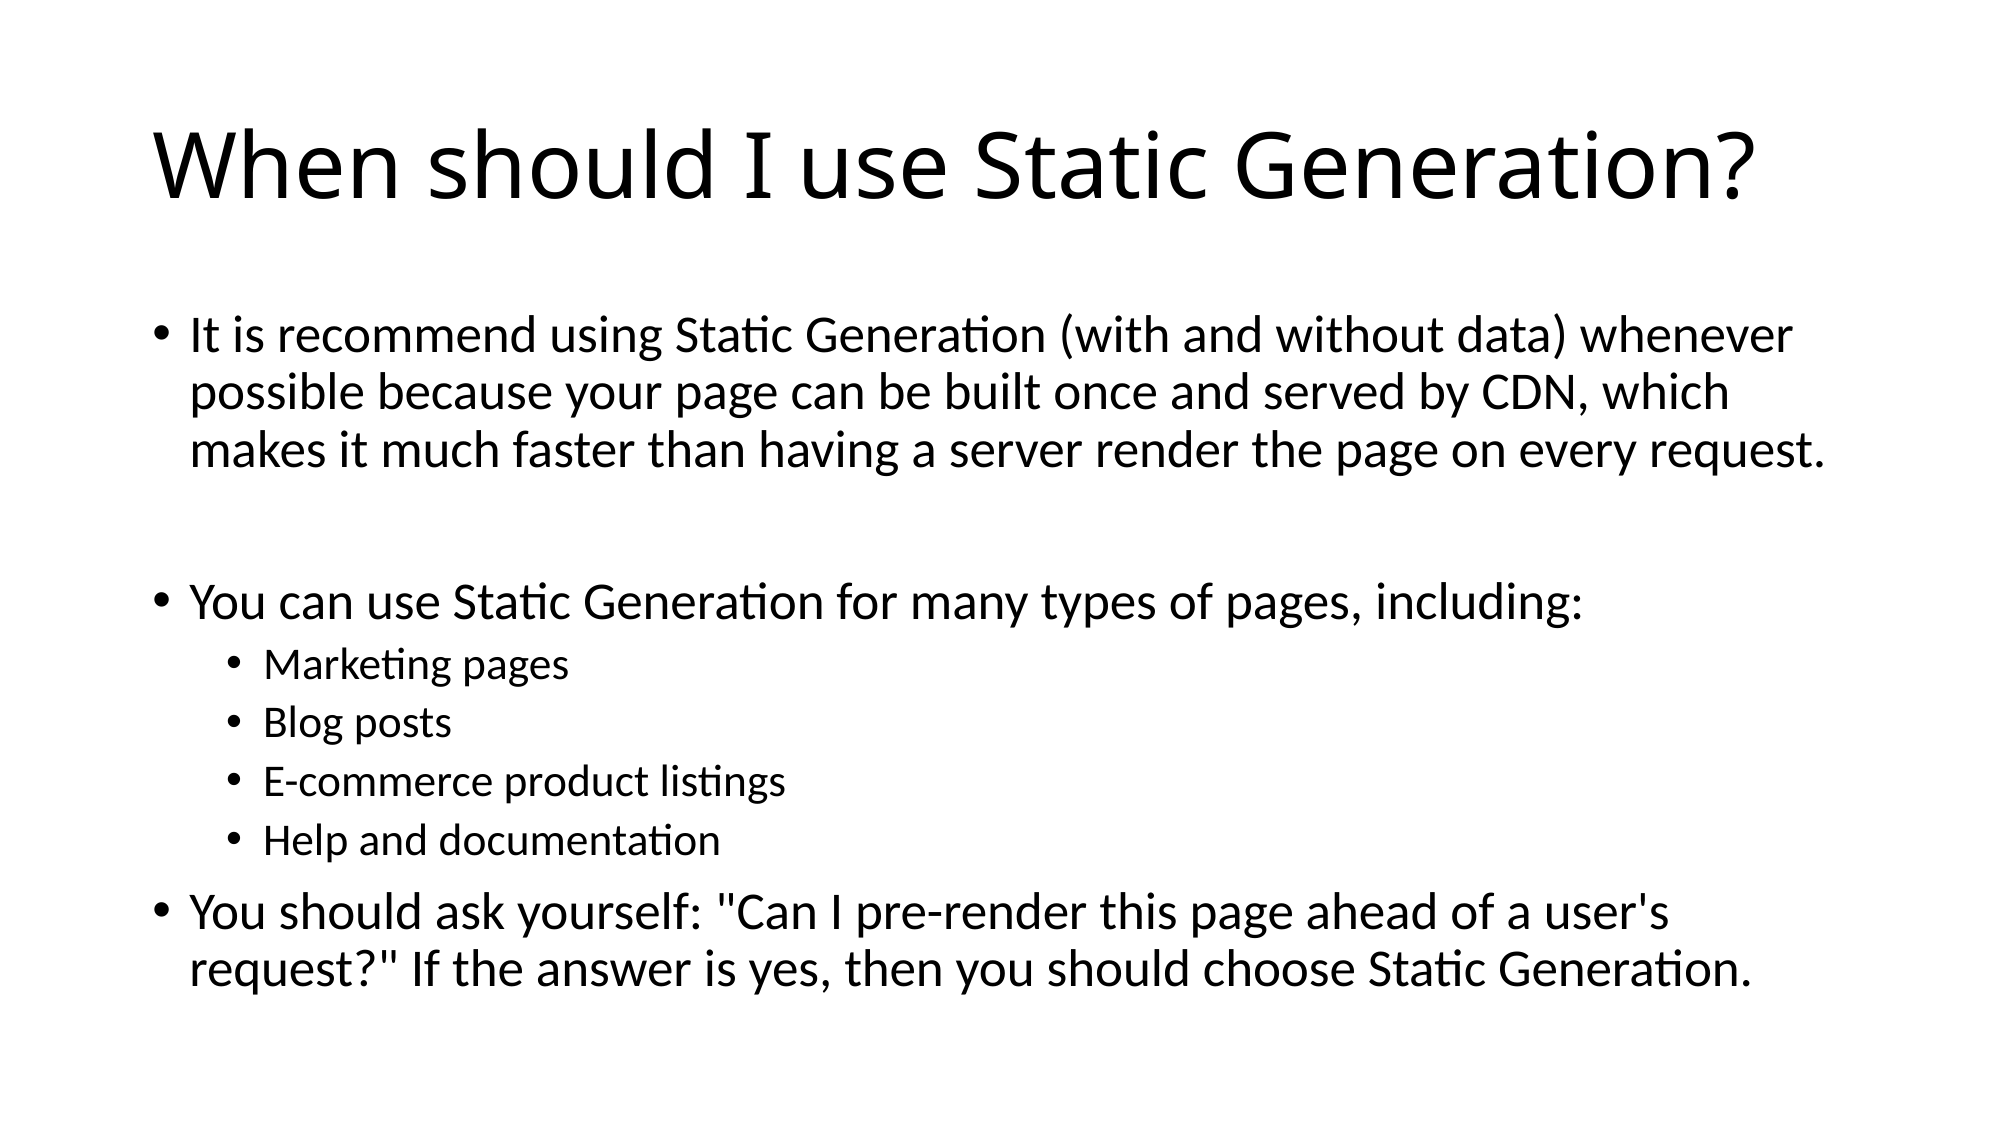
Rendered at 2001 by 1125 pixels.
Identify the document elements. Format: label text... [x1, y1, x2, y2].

title When should I use Static Generation? [137, 59, 1863, 278]
list It is recommend using Static Generation (with and without data) whenever possible because your page can be built once and served by CDN, which makes it much faster than having a server render the page on every request. You can use Static Generation for many types of pages, including: Marketing pages Blog posts E-commerce product listings Help and documentation You should ask yourself: "Can I pre-render this page ahead of a user's request?" If the answer is yes, then you should choose Static Generation. [137, 299, 1863, 1014]
